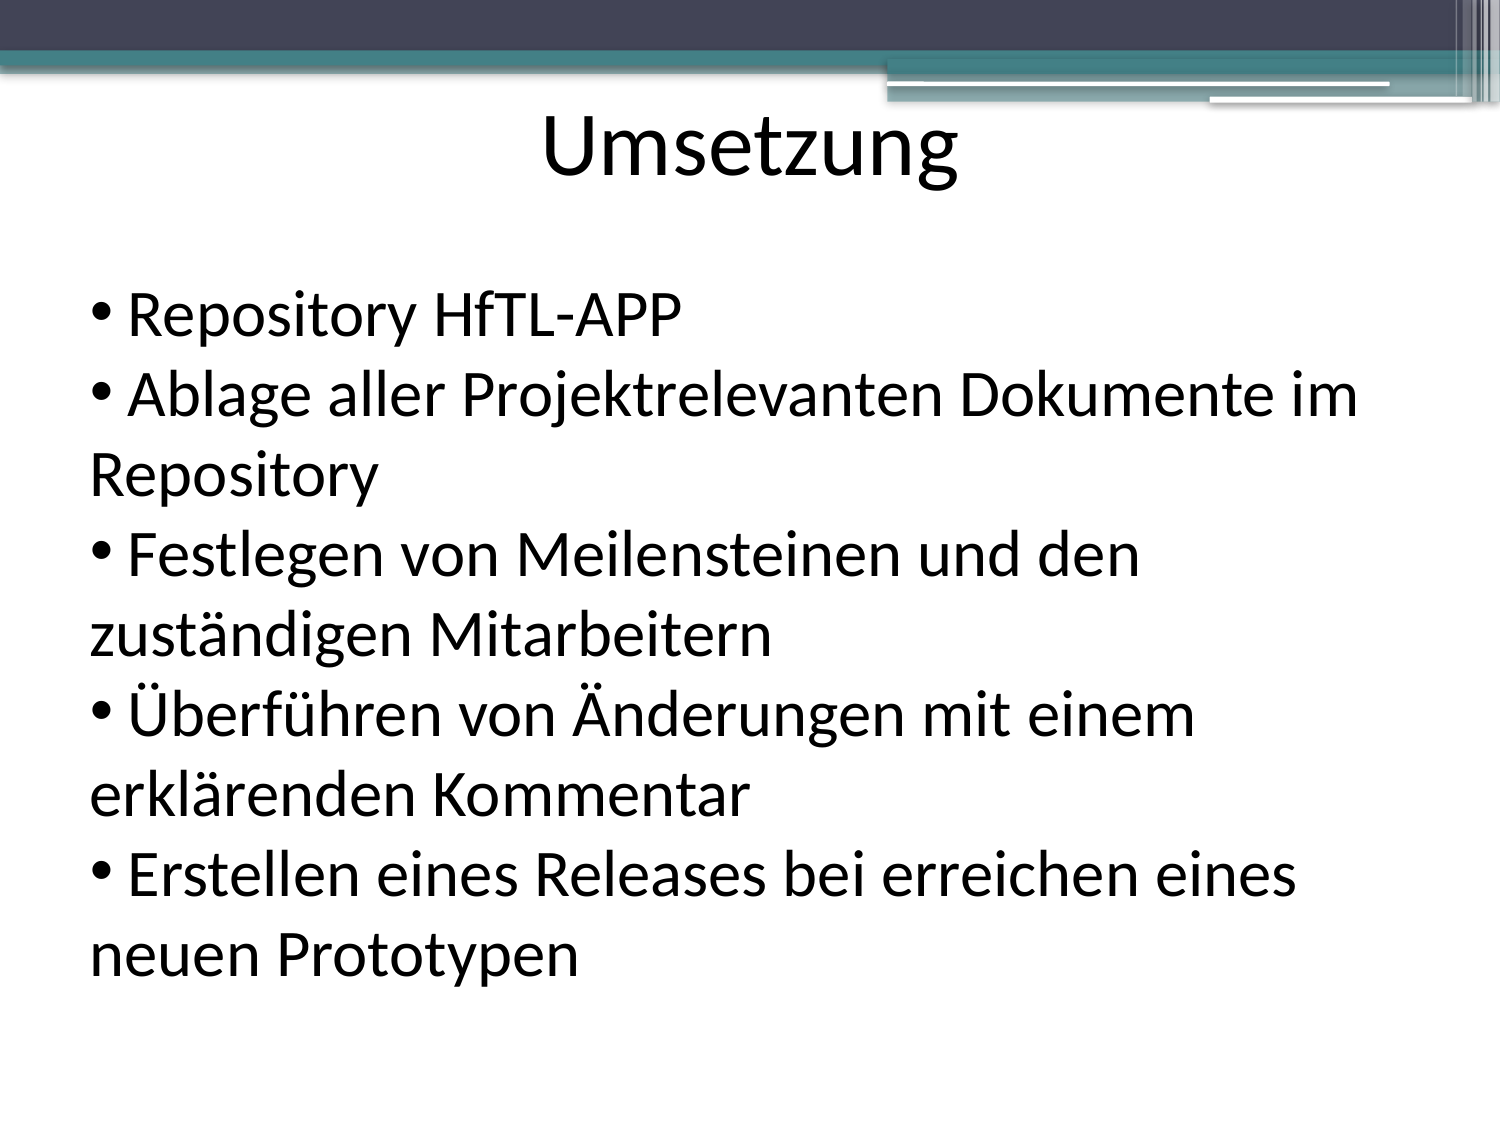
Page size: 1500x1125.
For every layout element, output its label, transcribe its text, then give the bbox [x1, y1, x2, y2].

text_box Umsetzung [75, 45, 1425, 233]
text_box Repository HfTL-APP Ablage aller Projektrelevanten Dokumente im Repository Festlegen von Meilensteinen und den zuständigen Mitarbeitern Überführen von Änderungen mit einem erklärenden Kommentar Erstellen eines Releases bei erreichen eines neuen Prototypen [75, 262, 1425, 1005]
